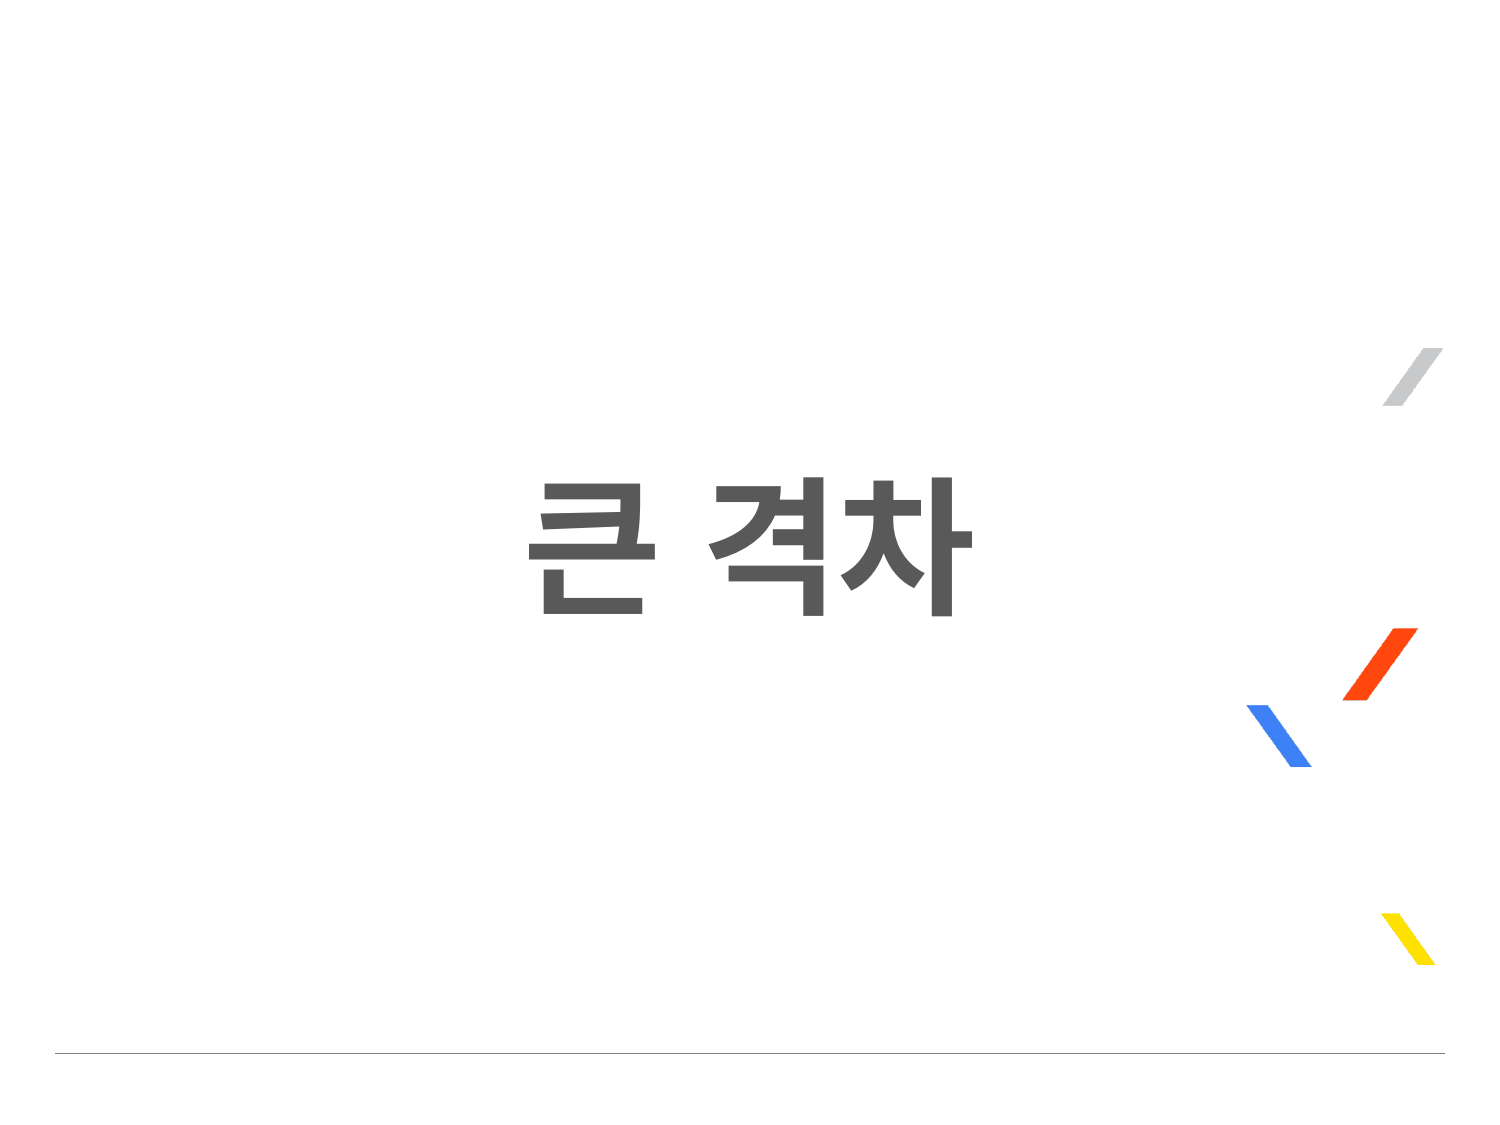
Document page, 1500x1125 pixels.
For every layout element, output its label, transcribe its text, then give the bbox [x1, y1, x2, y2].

title 큰 격차 [103, 137, 1397, 861]
picture [1246, 348, 1443, 965]
